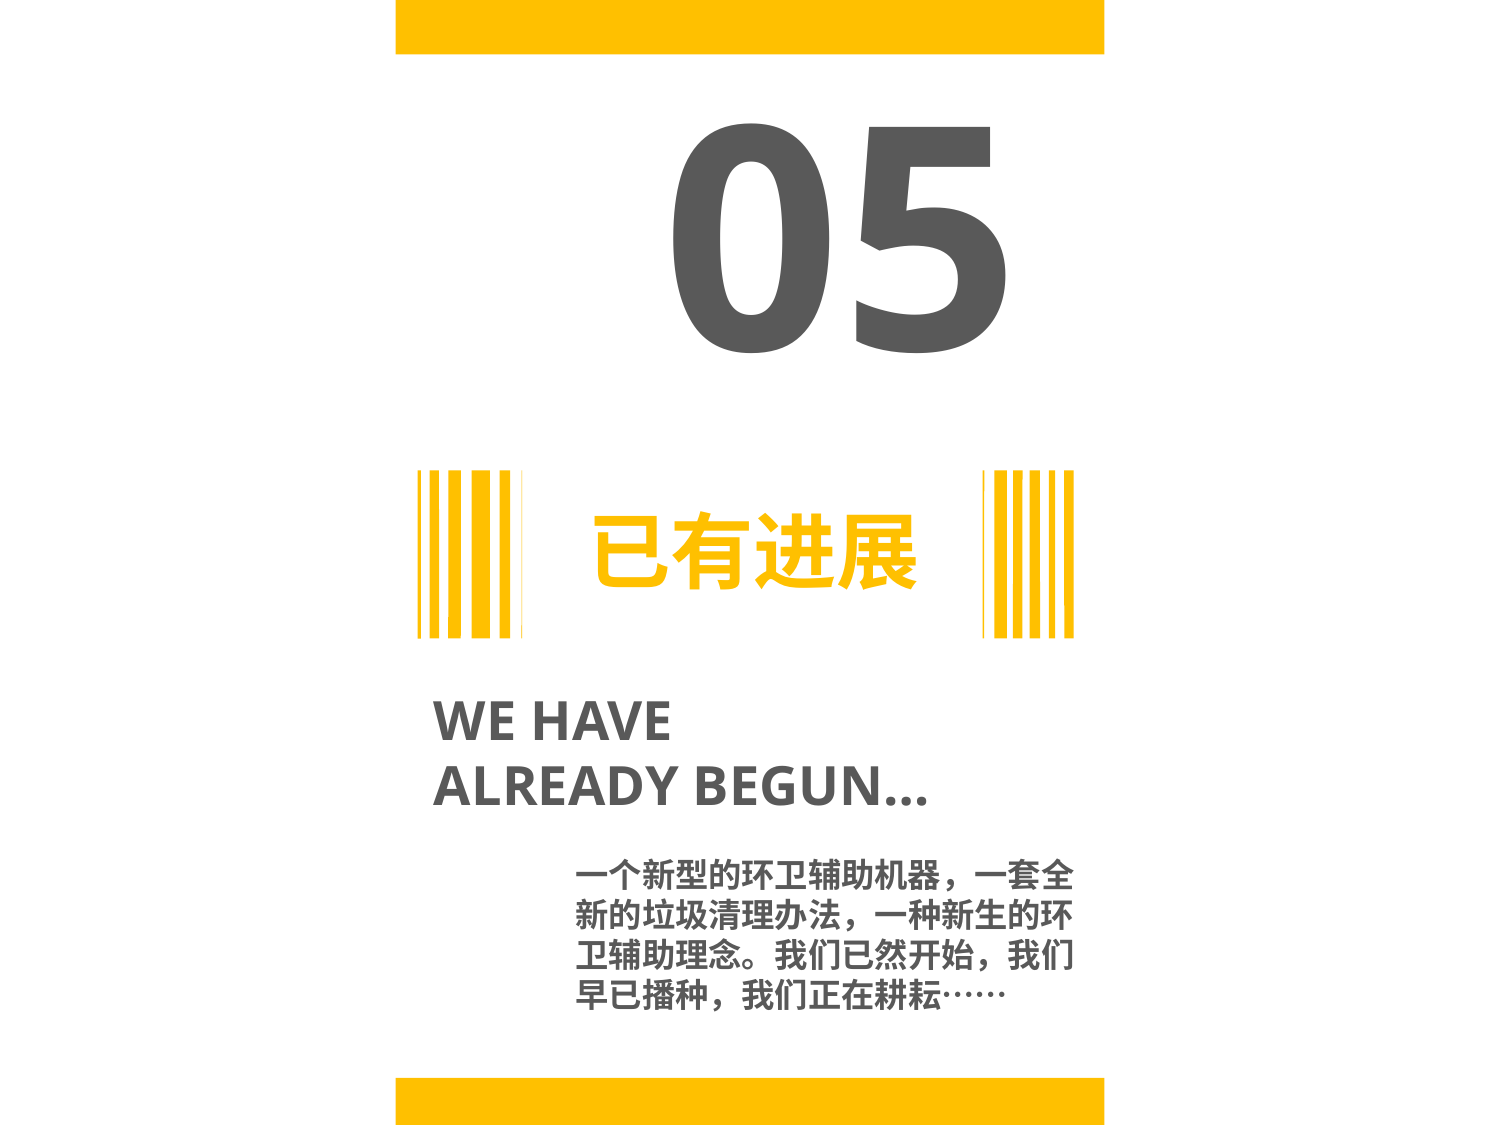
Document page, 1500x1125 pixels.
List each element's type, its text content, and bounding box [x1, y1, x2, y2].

text_box 05 [648, 30, 1093, 421]
text_box [394, 0, 1106, 57]
text_box WE HAVE ALREADY BEGUN… [419, 678, 1105, 843]
text_box [394, 1076, 1106, 1125]
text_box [418, 470, 1070, 639]
text_box 一个新型的环卫辅助机器，一套全新的垃圾清理办法，一种新生的环卫辅助理念。我们已然开始，我们早已播种，我们正在耕耘…… [560, 846, 1093, 1022]
